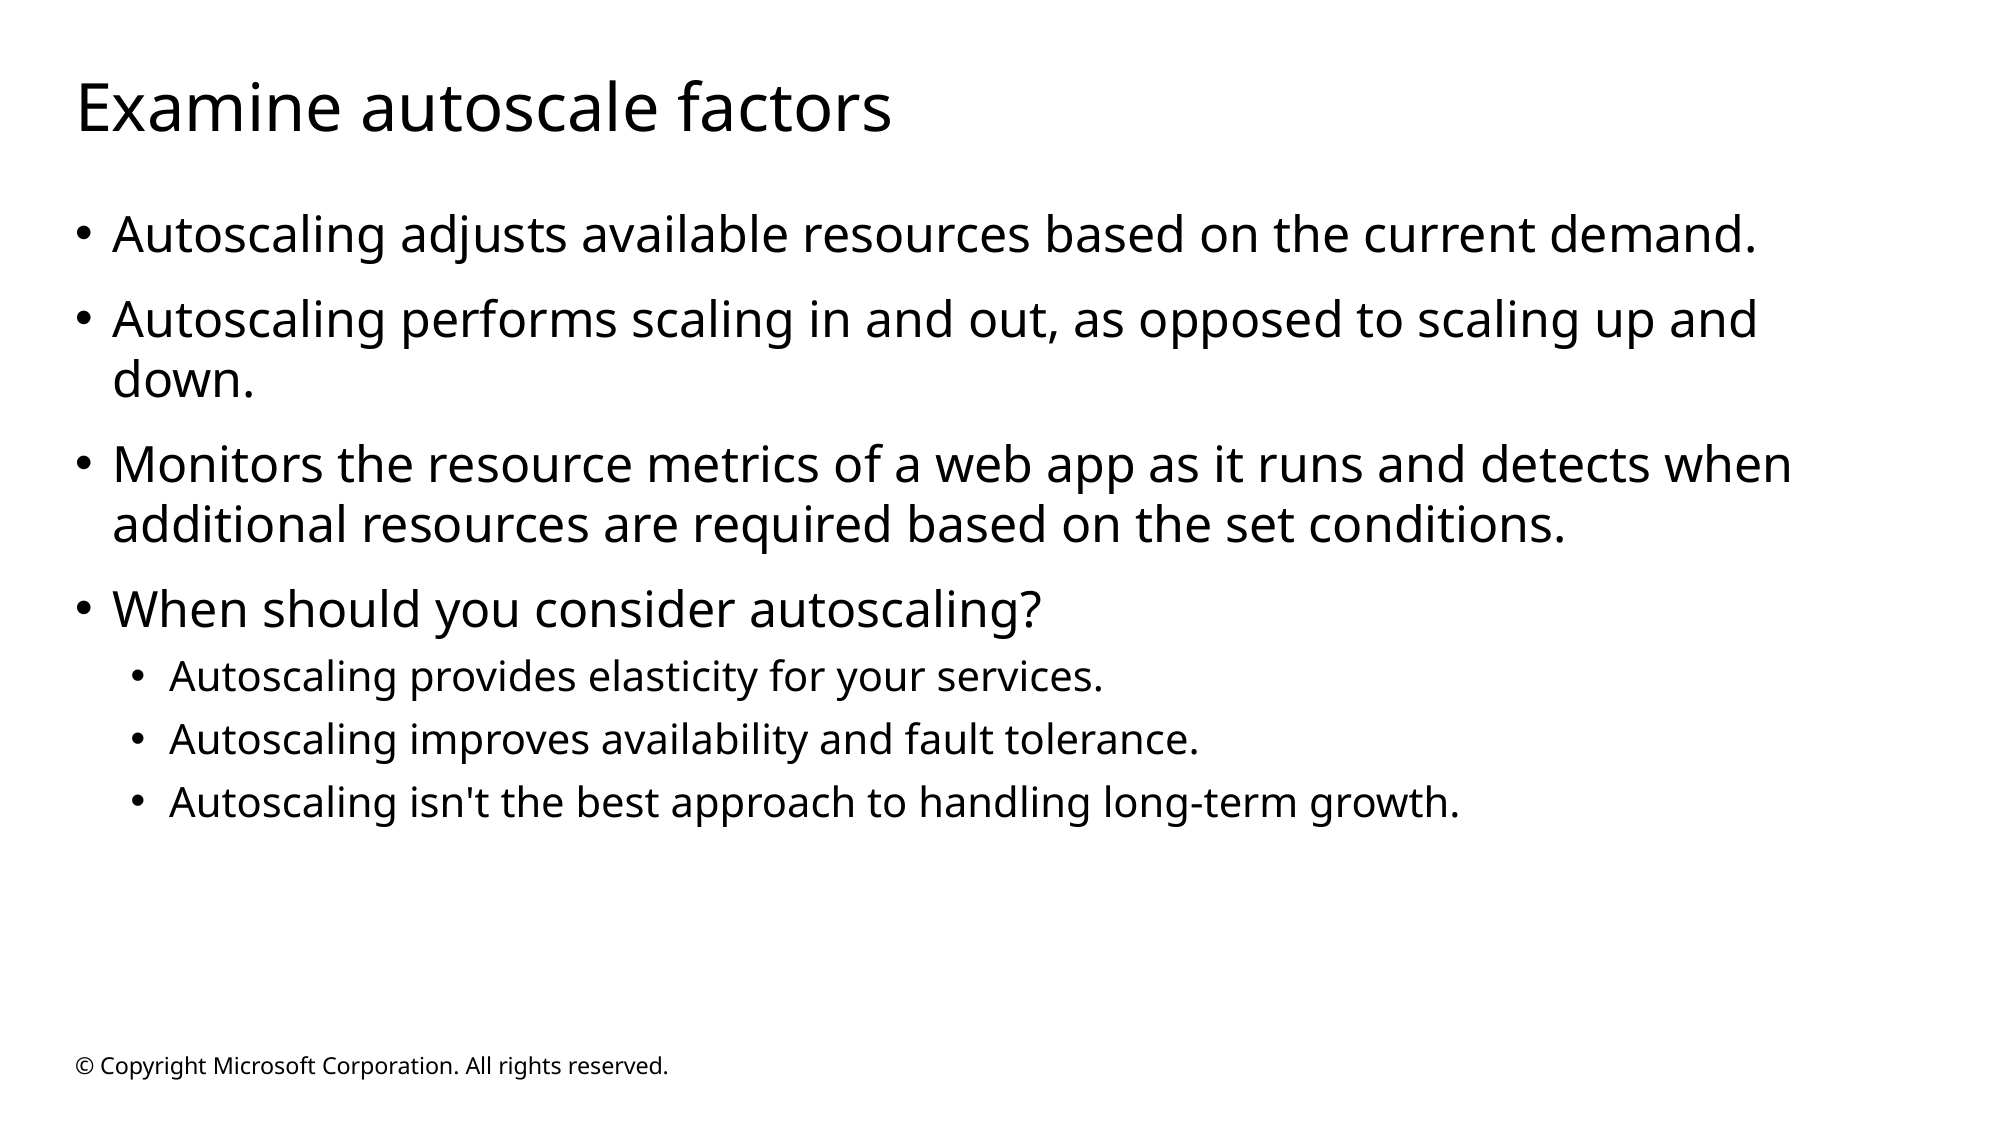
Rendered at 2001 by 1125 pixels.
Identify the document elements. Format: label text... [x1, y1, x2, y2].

title Examine autoscale factors [75, 67, 1916, 153]
list Autoscaling adjusts available resources based on the current demand. Autoscaling performs scaling in and out, as opposed to scaling up and down. Monitors the resource metrics of a web app as it runs and detects when additional resources are required based on the set conditions. When should you consider autoscaling? Autoscaling provides elasticity for your services. Autoscaling improves availability and fault tolerance. Autoscaling isn't the best approach to handling long-term growth. [75, 202, 1916, 993]
